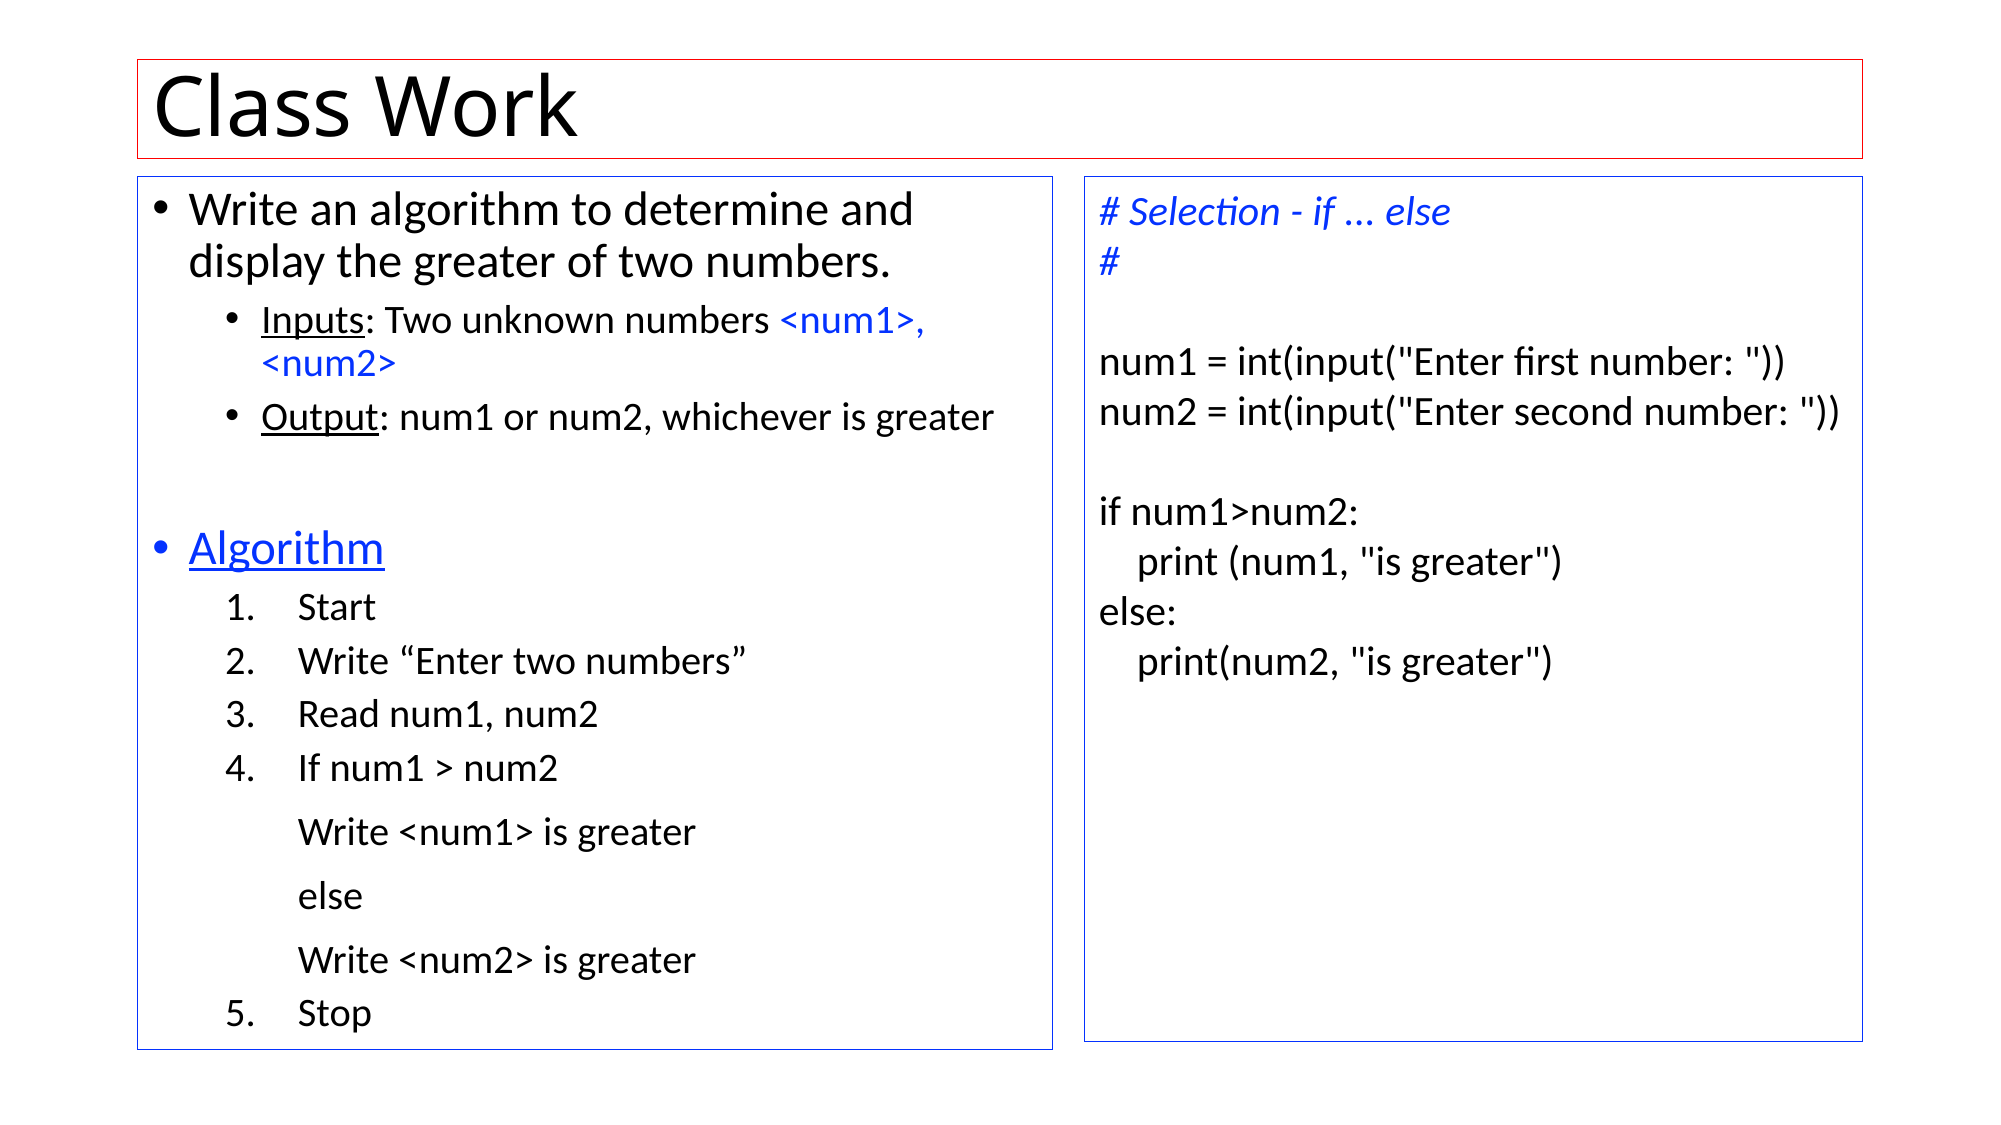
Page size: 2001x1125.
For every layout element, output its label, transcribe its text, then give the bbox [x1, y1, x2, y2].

list Write an algorithm to determine and display the greater of two numbers. Inputs: Two unknown numbers <num1>, <num2> Output: num1 or num2, whichever is greater Algorithm Start Write “Enter two numbers” Read num1, num2 If num1 > num2 Write <num1> is greater else Write <num2> is greater Stop [137, 176, 1053, 1050]
title Class Work [137, 59, 1863, 159]
text_box # Selection - if ... else # num1 = int(input("Enter first number: ")) num2 = int(input("Enter second number: ")) if num1>num2: print (num1, "is greater") else: print(num2, "is greater") [1084, 176, 1863, 1042]
